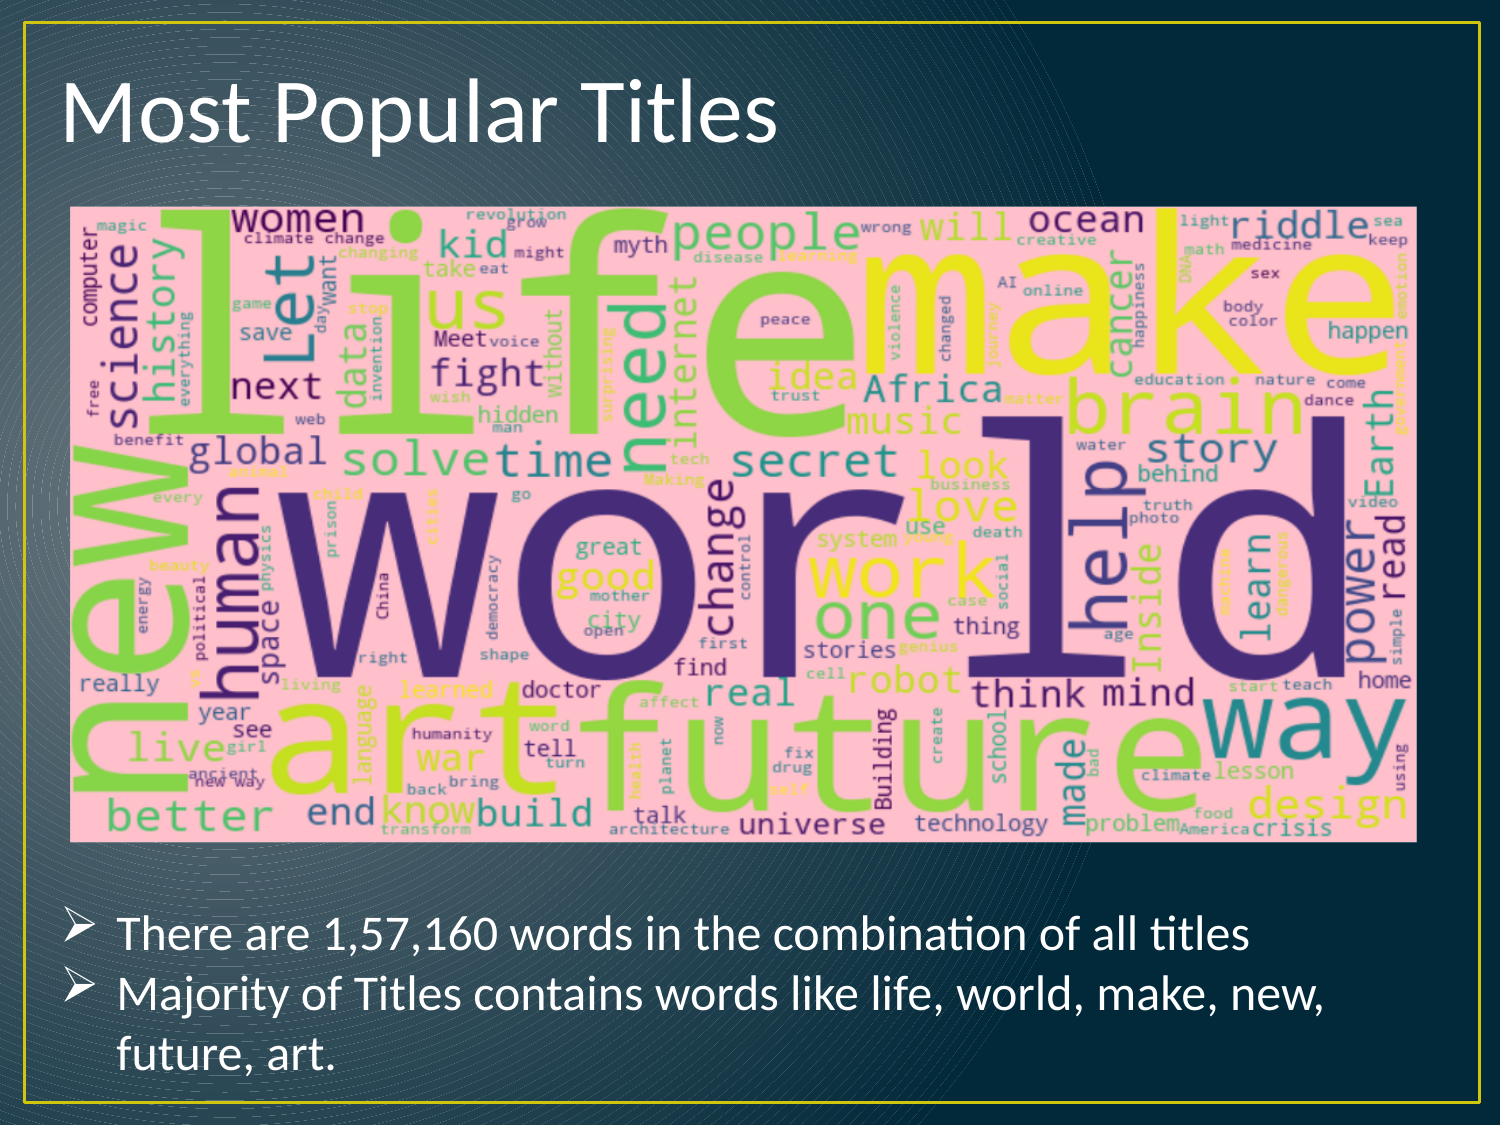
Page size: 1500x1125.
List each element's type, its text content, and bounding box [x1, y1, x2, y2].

text_box There are 1,57,160 words in the combination of all titles Majority of Titles contains words like life, world, make, new, future, art. [45, 893, 1459, 1088]
picture [1047, 856, 1057, 865]
text_box Most Popular Titles [45, 43, 796, 169]
picture [62, 193, 1416, 851]
